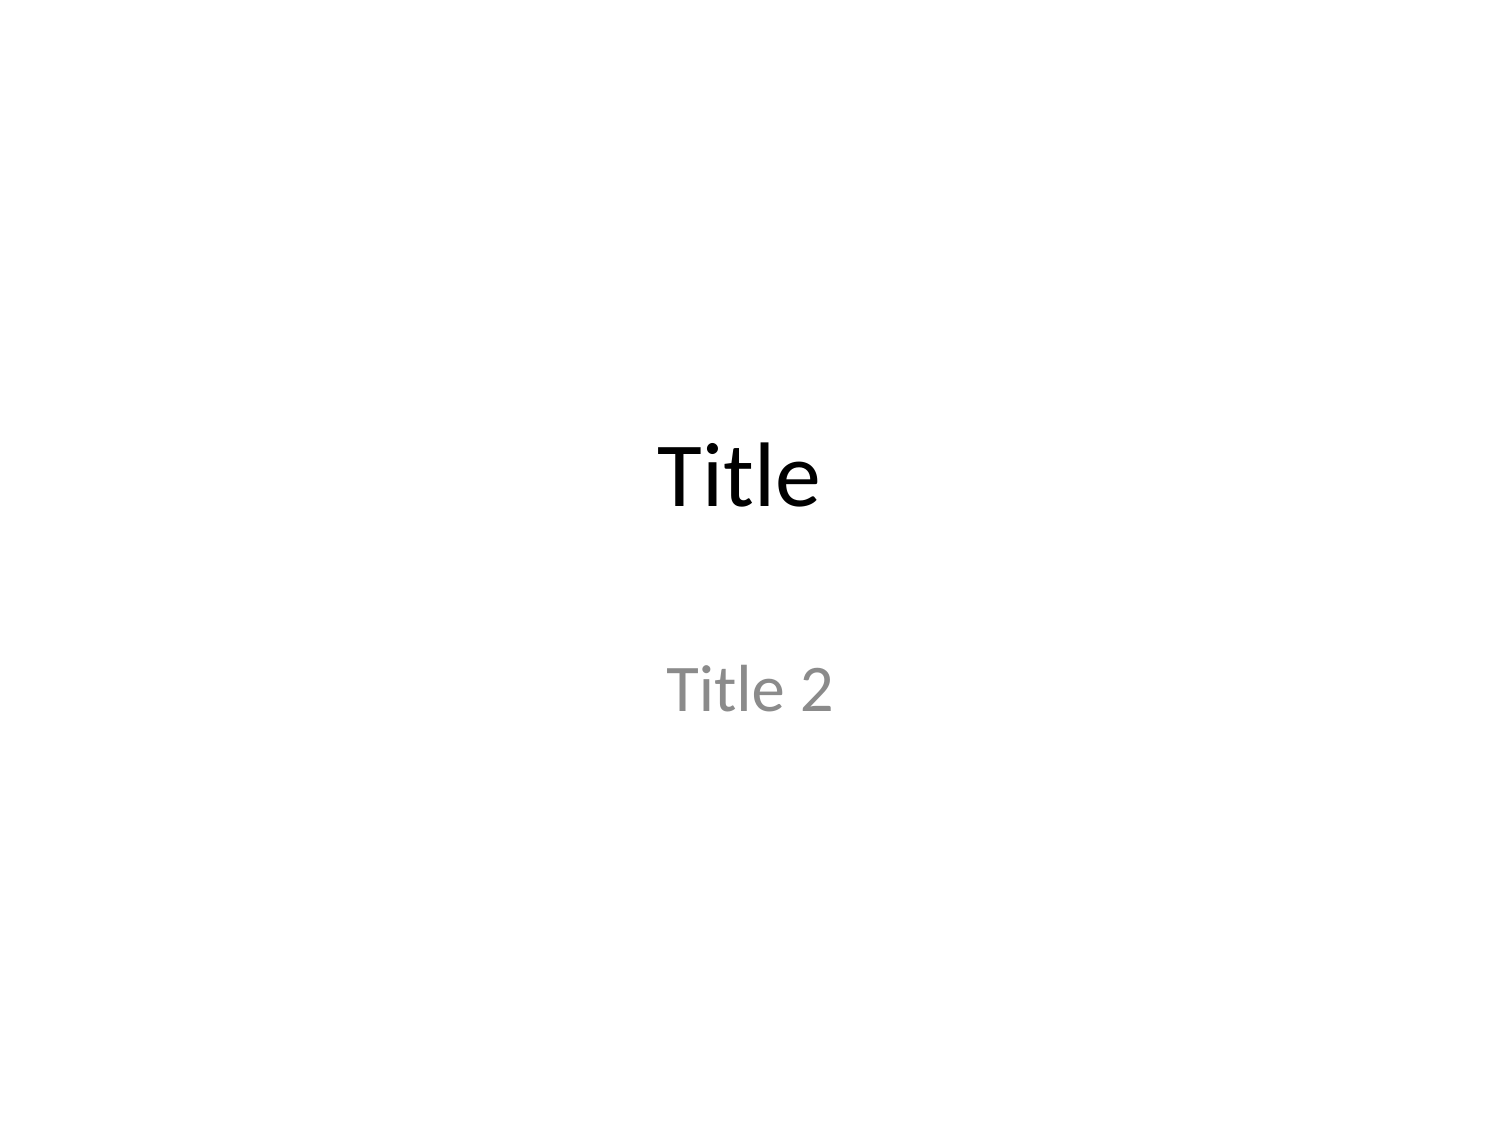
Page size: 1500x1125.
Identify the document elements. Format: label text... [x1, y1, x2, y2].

title Title [112, 349, 1388, 591]
subtitle Title 2 [225, 637, 1275, 925]
